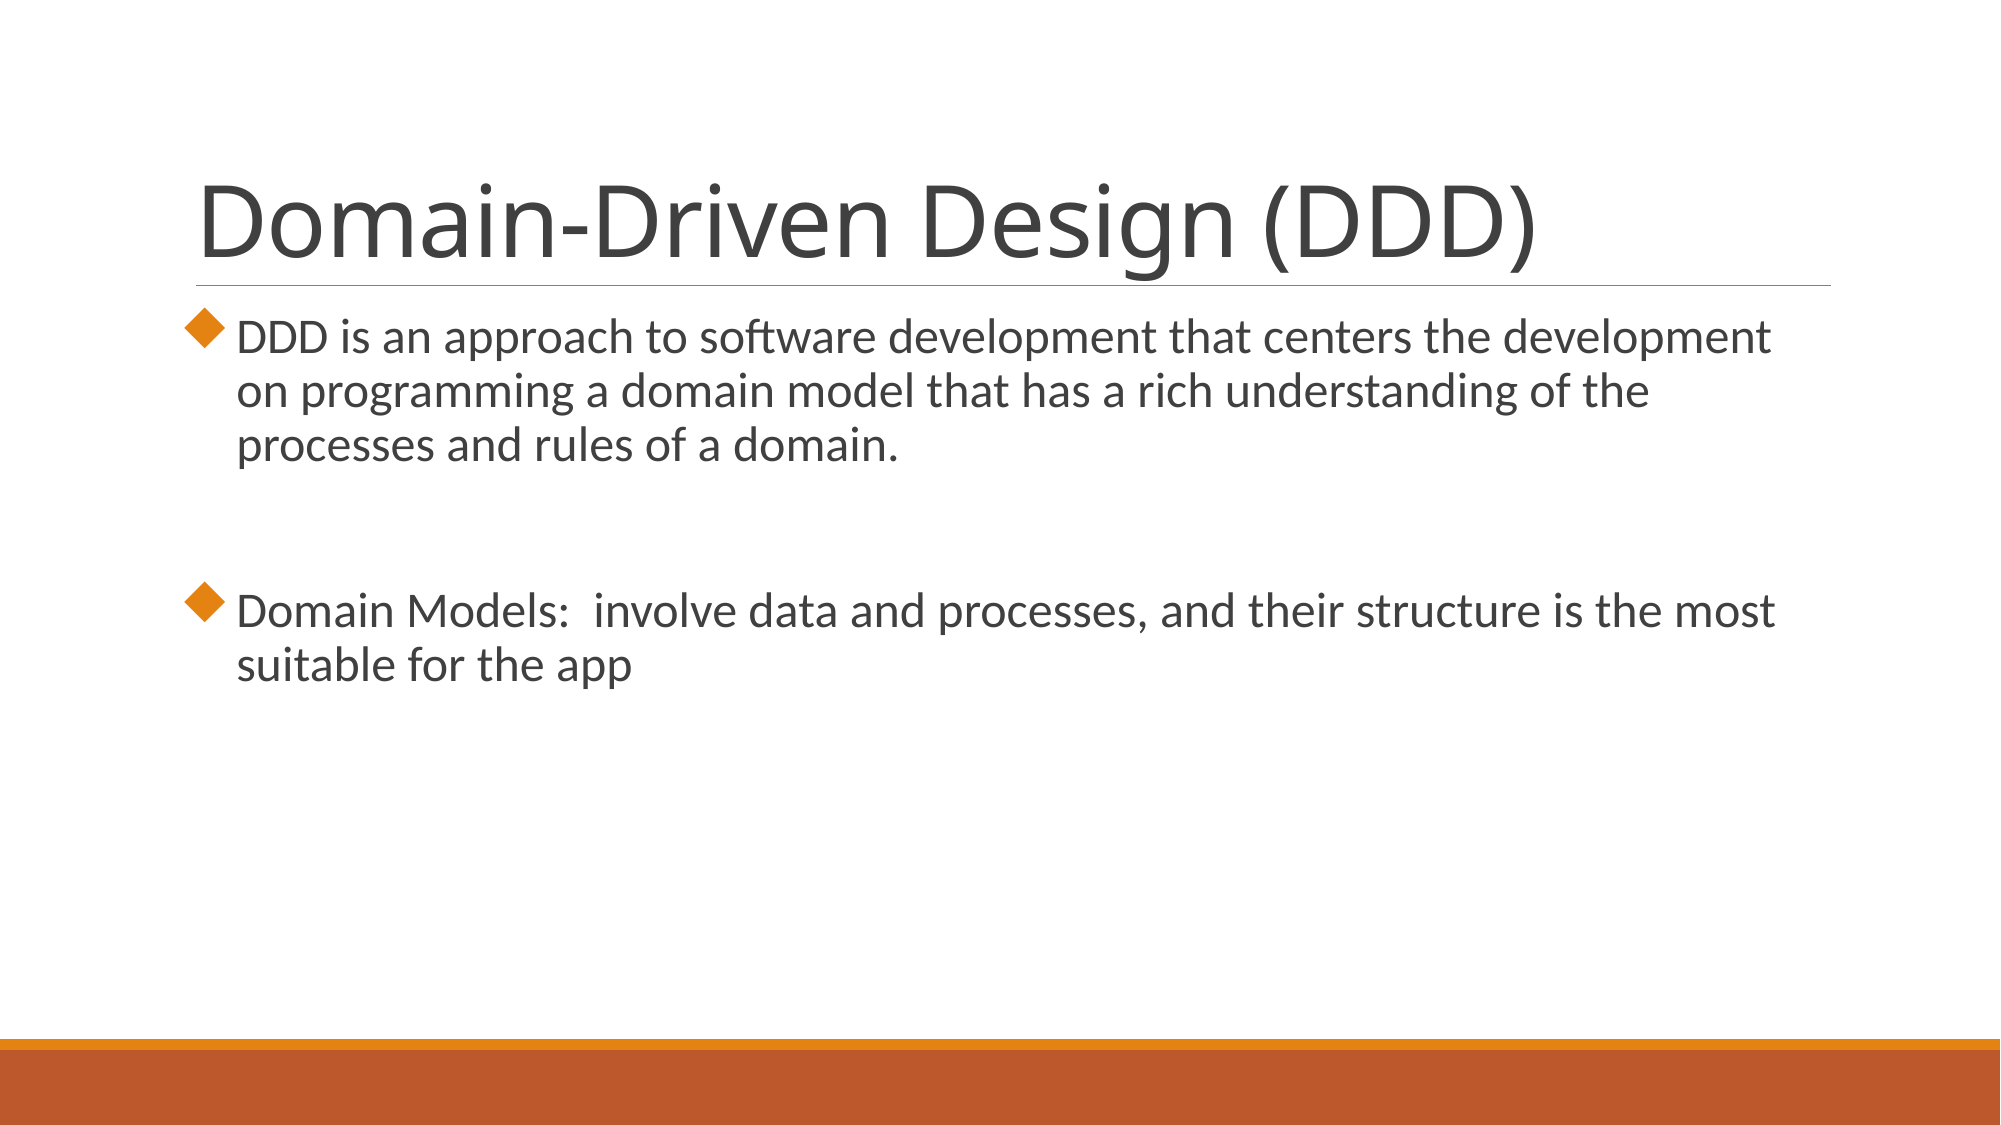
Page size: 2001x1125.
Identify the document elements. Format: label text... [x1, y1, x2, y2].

list DDD is an approach to software development that centers the development on programming a domain model that has a rich understanding of the processes and rules of a domain. Domain Models: involve data and processes, and their structure is the most suitable for the app [180, 302, 1830, 963]
title Domain-Driven Design (DDD) [180, 47, 1830, 285]
